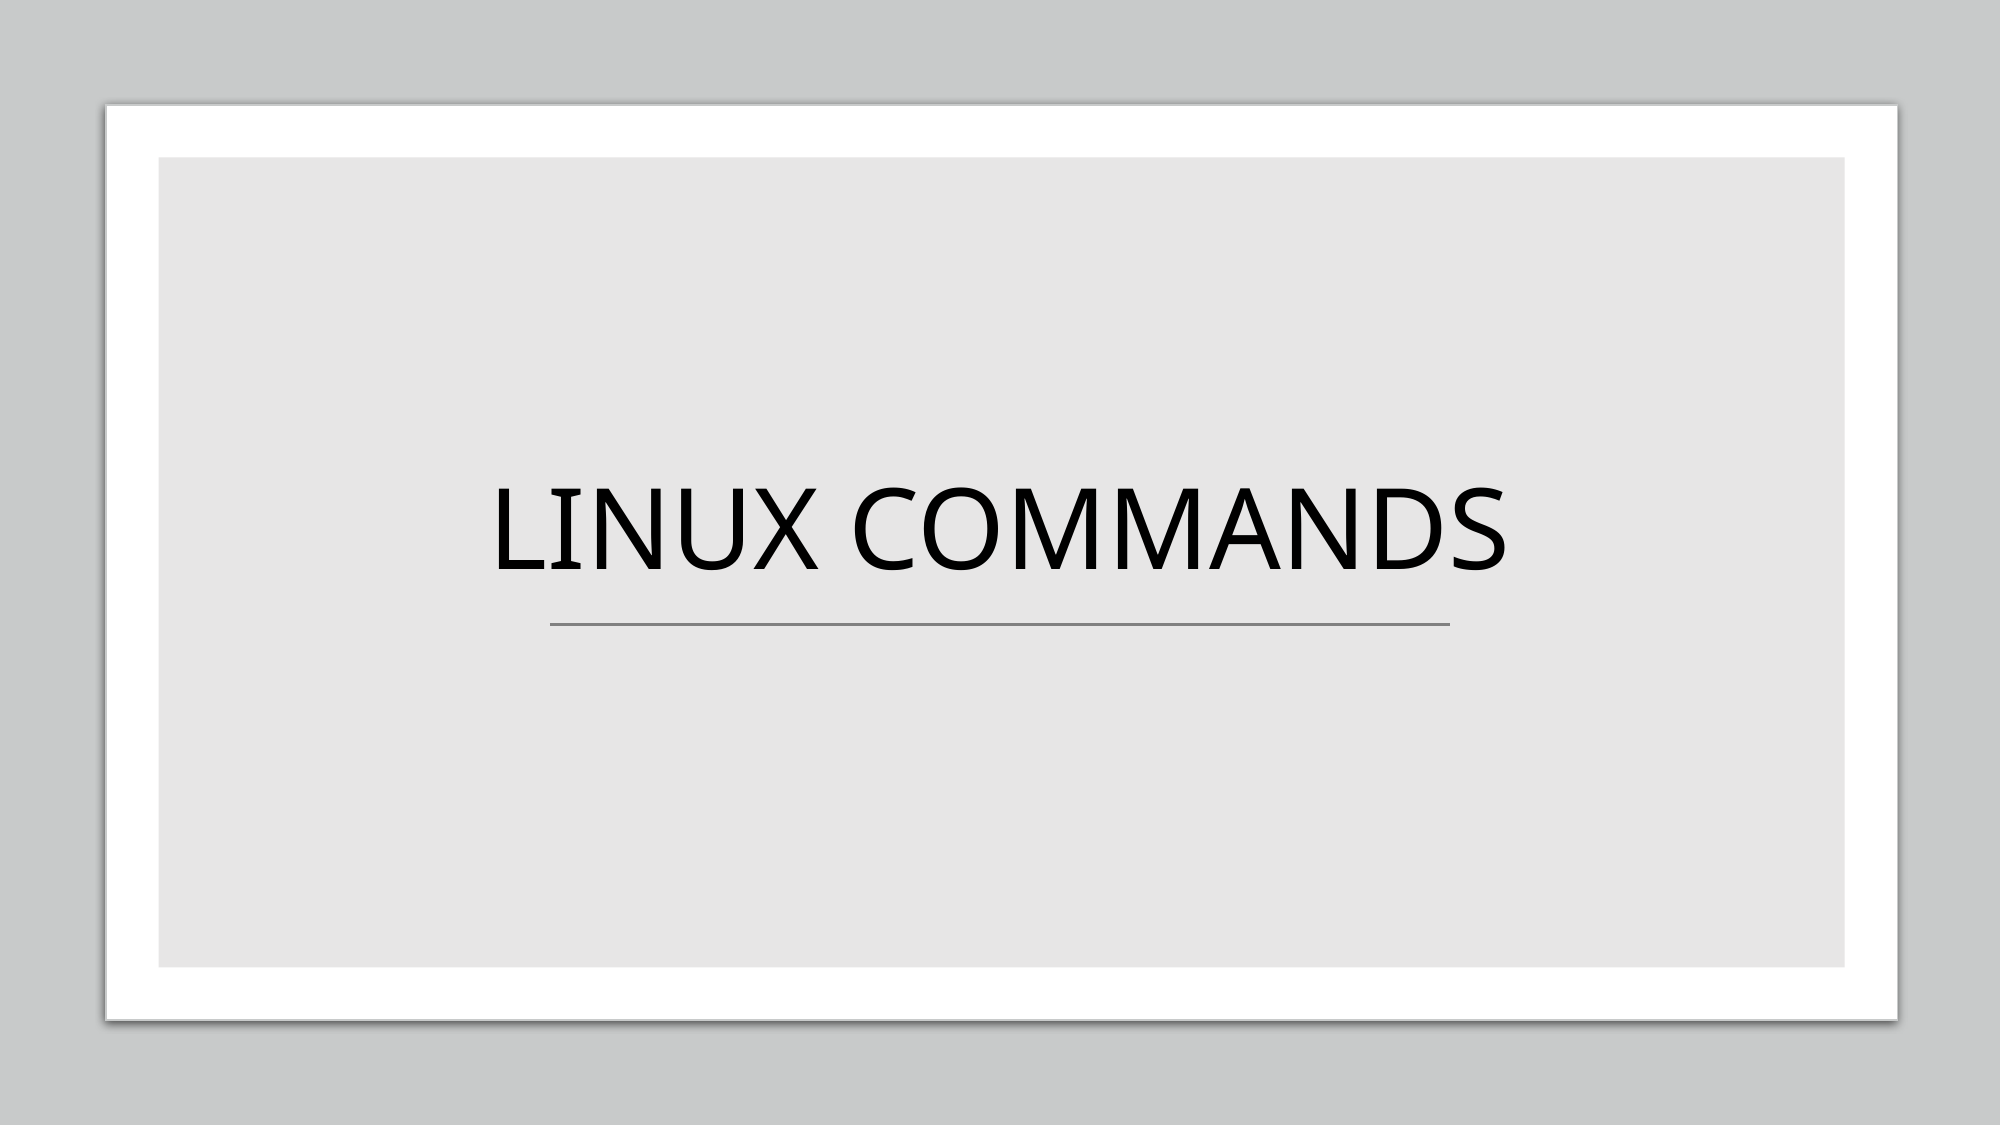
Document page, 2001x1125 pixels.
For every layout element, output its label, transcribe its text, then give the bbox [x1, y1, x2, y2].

text_box [158, 156, 1846, 968]
text_box [105, 104, 1898, 1021]
title LINUX COMMANDS [249, 219, 1750, 602]
text_box [0, 0, 2000, 1125]
